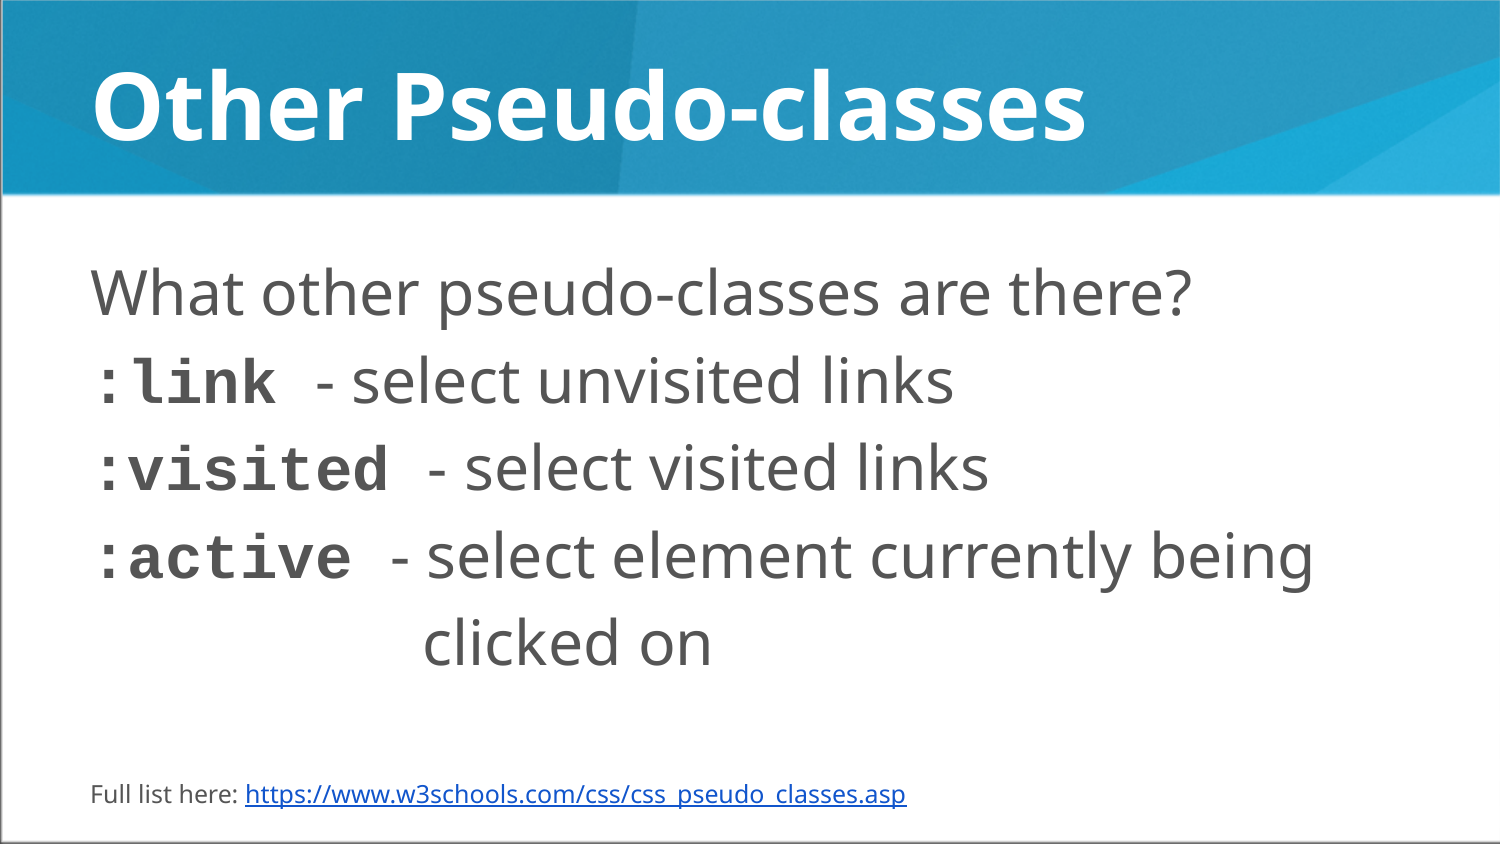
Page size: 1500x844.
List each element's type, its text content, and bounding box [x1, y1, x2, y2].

picture [0, 0, 1500, 844]
list What other pseudo-classes are there? :link - select unvisited links :visited - select visited links :active - select element currently being clicked on Full list here: https://www.w3schools.com/css/css_pseudo_classes.asp [75, 238, 1432, 800]
title Other Pseudo-classes [75, 33, 1425, 175]
